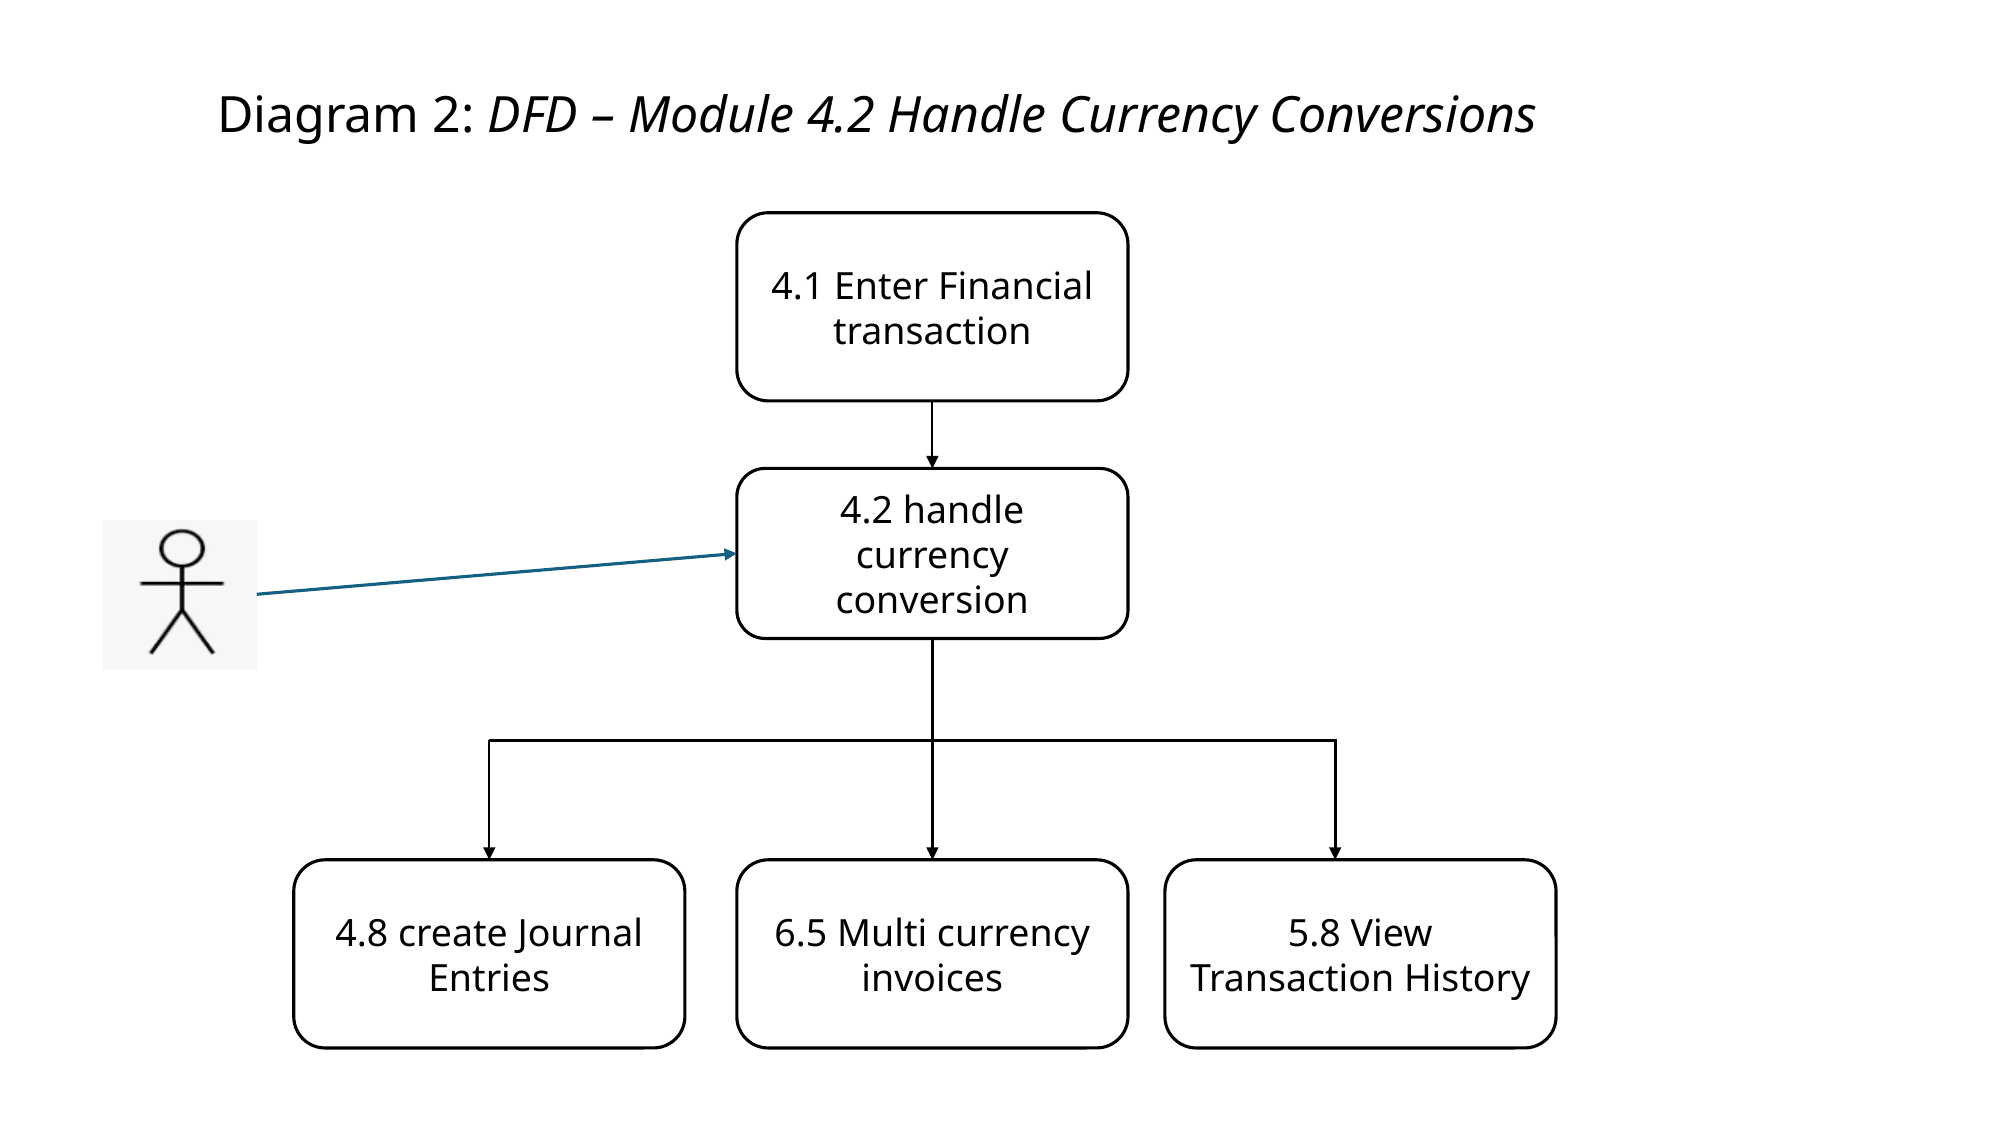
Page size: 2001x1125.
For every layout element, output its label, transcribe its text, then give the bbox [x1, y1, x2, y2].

text_box 4.2 handle currency conversion [735, 466, 1130, 641]
text_box 5.8 View Transaction History [1163, 858, 1558, 1050]
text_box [256, 552, 738, 595]
text_box 4.8 create Journal Entries [292, 858, 687, 1050]
picture [103, 519, 258, 669]
title Diagram 2: DFD – Module 4.2 Handle Currency Conversions [202, 8, 1928, 226]
text_box 4.1 Enter Financial transaction [735, 226, 1130, 403]
text_box 6.5 Multi currency invoices [735, 858, 1130, 1050]
